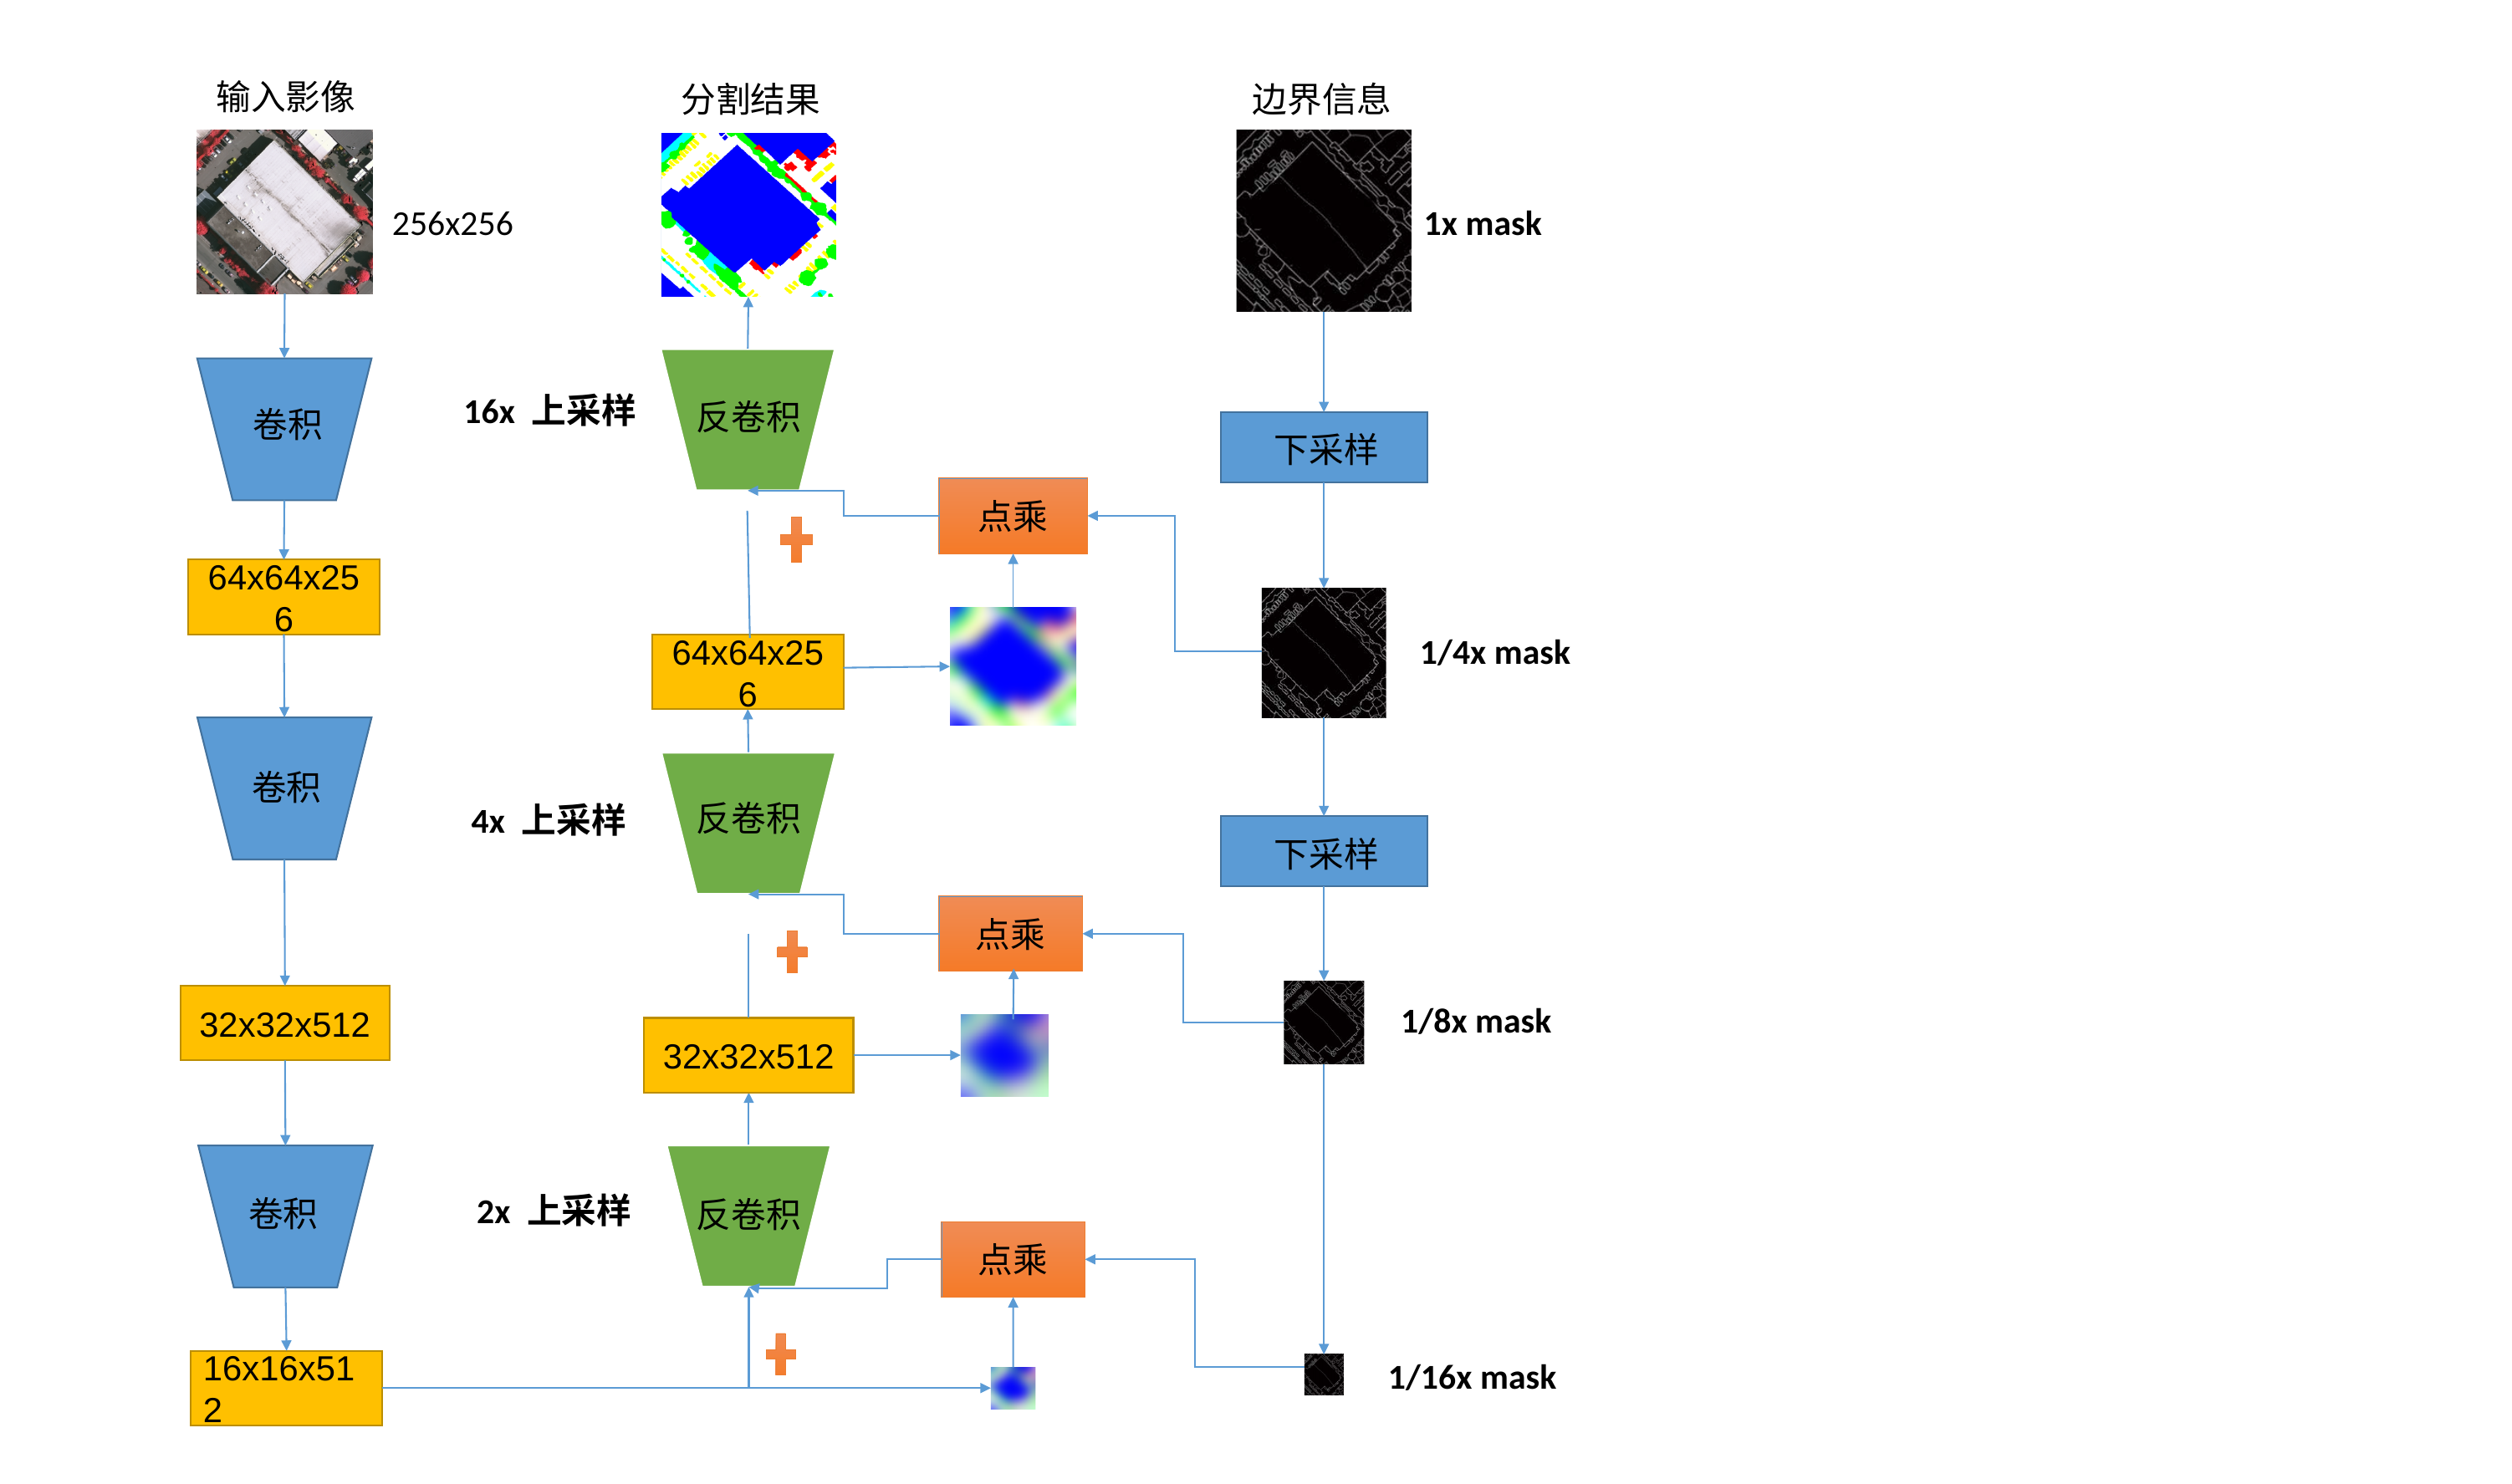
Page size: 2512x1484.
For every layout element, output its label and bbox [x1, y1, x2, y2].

text_box [180, 69, 1627, 1425]
